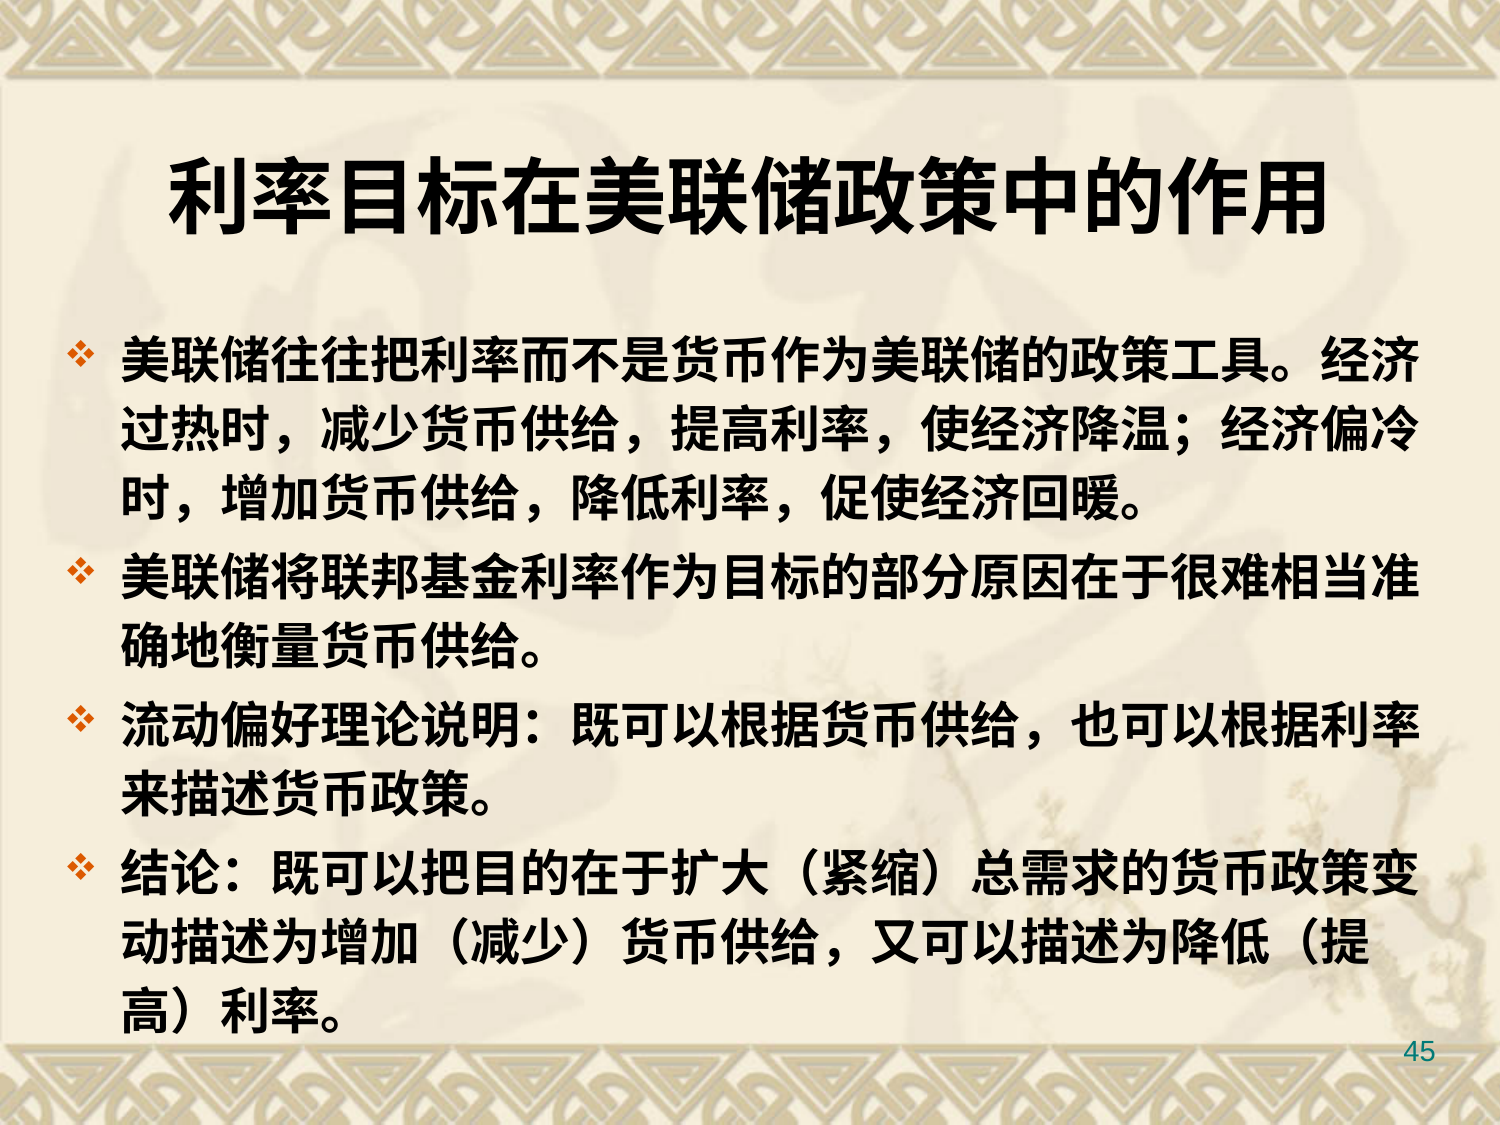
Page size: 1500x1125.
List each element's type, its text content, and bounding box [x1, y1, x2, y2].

picture [0, 0, 1500, 1125]
slide_number 45 [1074, 1024, 1451, 1103]
title 利率目标在美联储政策中的作用 [49, 99, 1451, 288]
list 美联储往往把利率而不是货币作为美联储的政策工具。经济过热时，减少货币供给，提高利率，使经济降温；经济偏冷时，增加货币供给，降低利率，促使经济回暖。 美联储将联邦基金利率作为目标的部分原因在于很难相当准确地衡量货币供给。 流动偏好理论说明：既可以根据货币供给，也可以根据利率来描述货币政策。 结论：既可以把目的在于扩大（紧缩）总需求的货币政策变动描述为增加（减少）货币供给，又可以描述为降低（提高）利率。 [49, 312, 1451, 1001]
